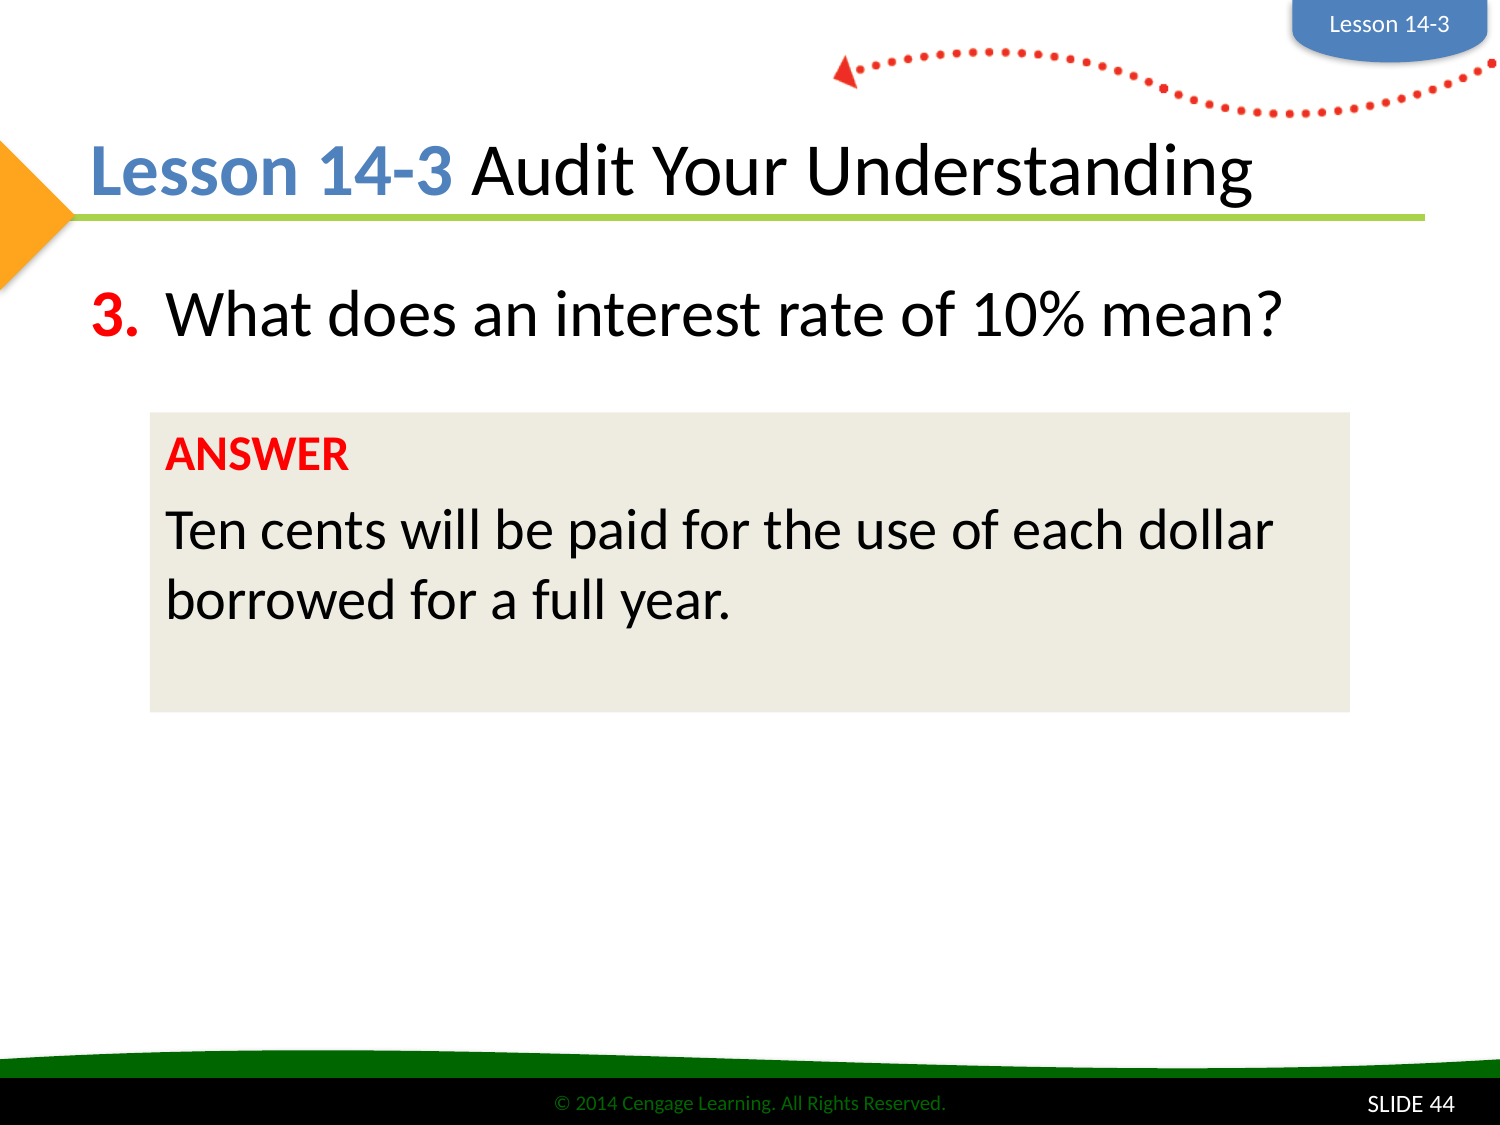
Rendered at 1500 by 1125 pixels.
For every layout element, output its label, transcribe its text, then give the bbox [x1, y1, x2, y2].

text_box [0, 138, 78, 293]
title Lesson 14-3 Audit Your Understanding [75, 29, 1350, 218]
text_box ANSWER Ten cents will be paid for the use of each dollar borrowed for a full year. [149, 412, 1350, 713]
picture [827, 37, 1500, 126]
slide_number SLIDE 44 [1170, 1080, 1470, 1125]
list 3. What does an interest rate of 10% mean? [75, 262, 1425, 1005]
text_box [1292, 0, 1488, 63]
